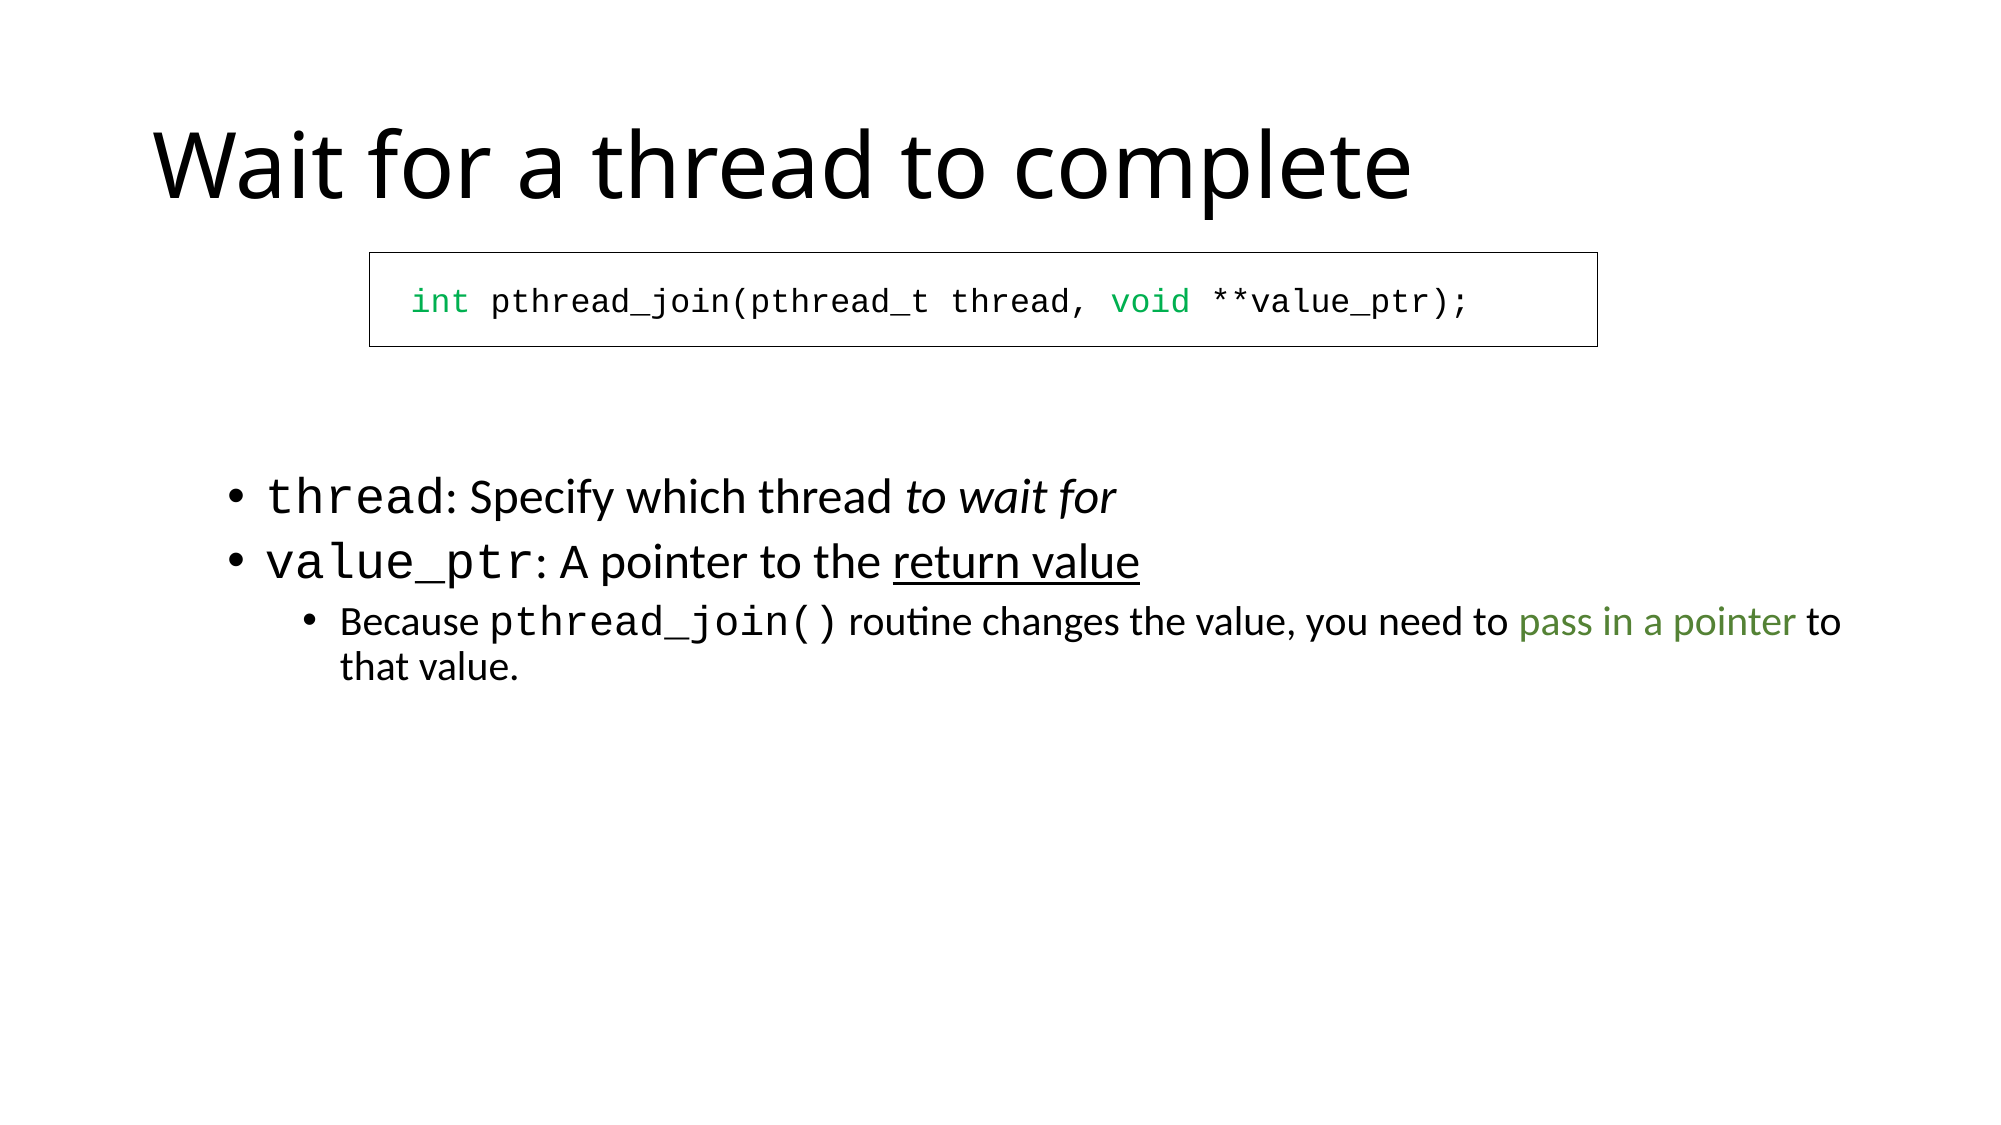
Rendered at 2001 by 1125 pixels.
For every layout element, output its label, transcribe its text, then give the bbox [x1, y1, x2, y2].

title Wait for a thread to complete [137, 59, 1863, 278]
list thread: Specify which thread to wait for value_ptr: A pointer to the return value Because pthread_join() routine changes the value, you need to pass in a pointer to that value. [137, 299, 1863, 1014]
text_box int pthread_join(pthread_t thread, void **value_ptr); [369, 252, 1598, 347]
